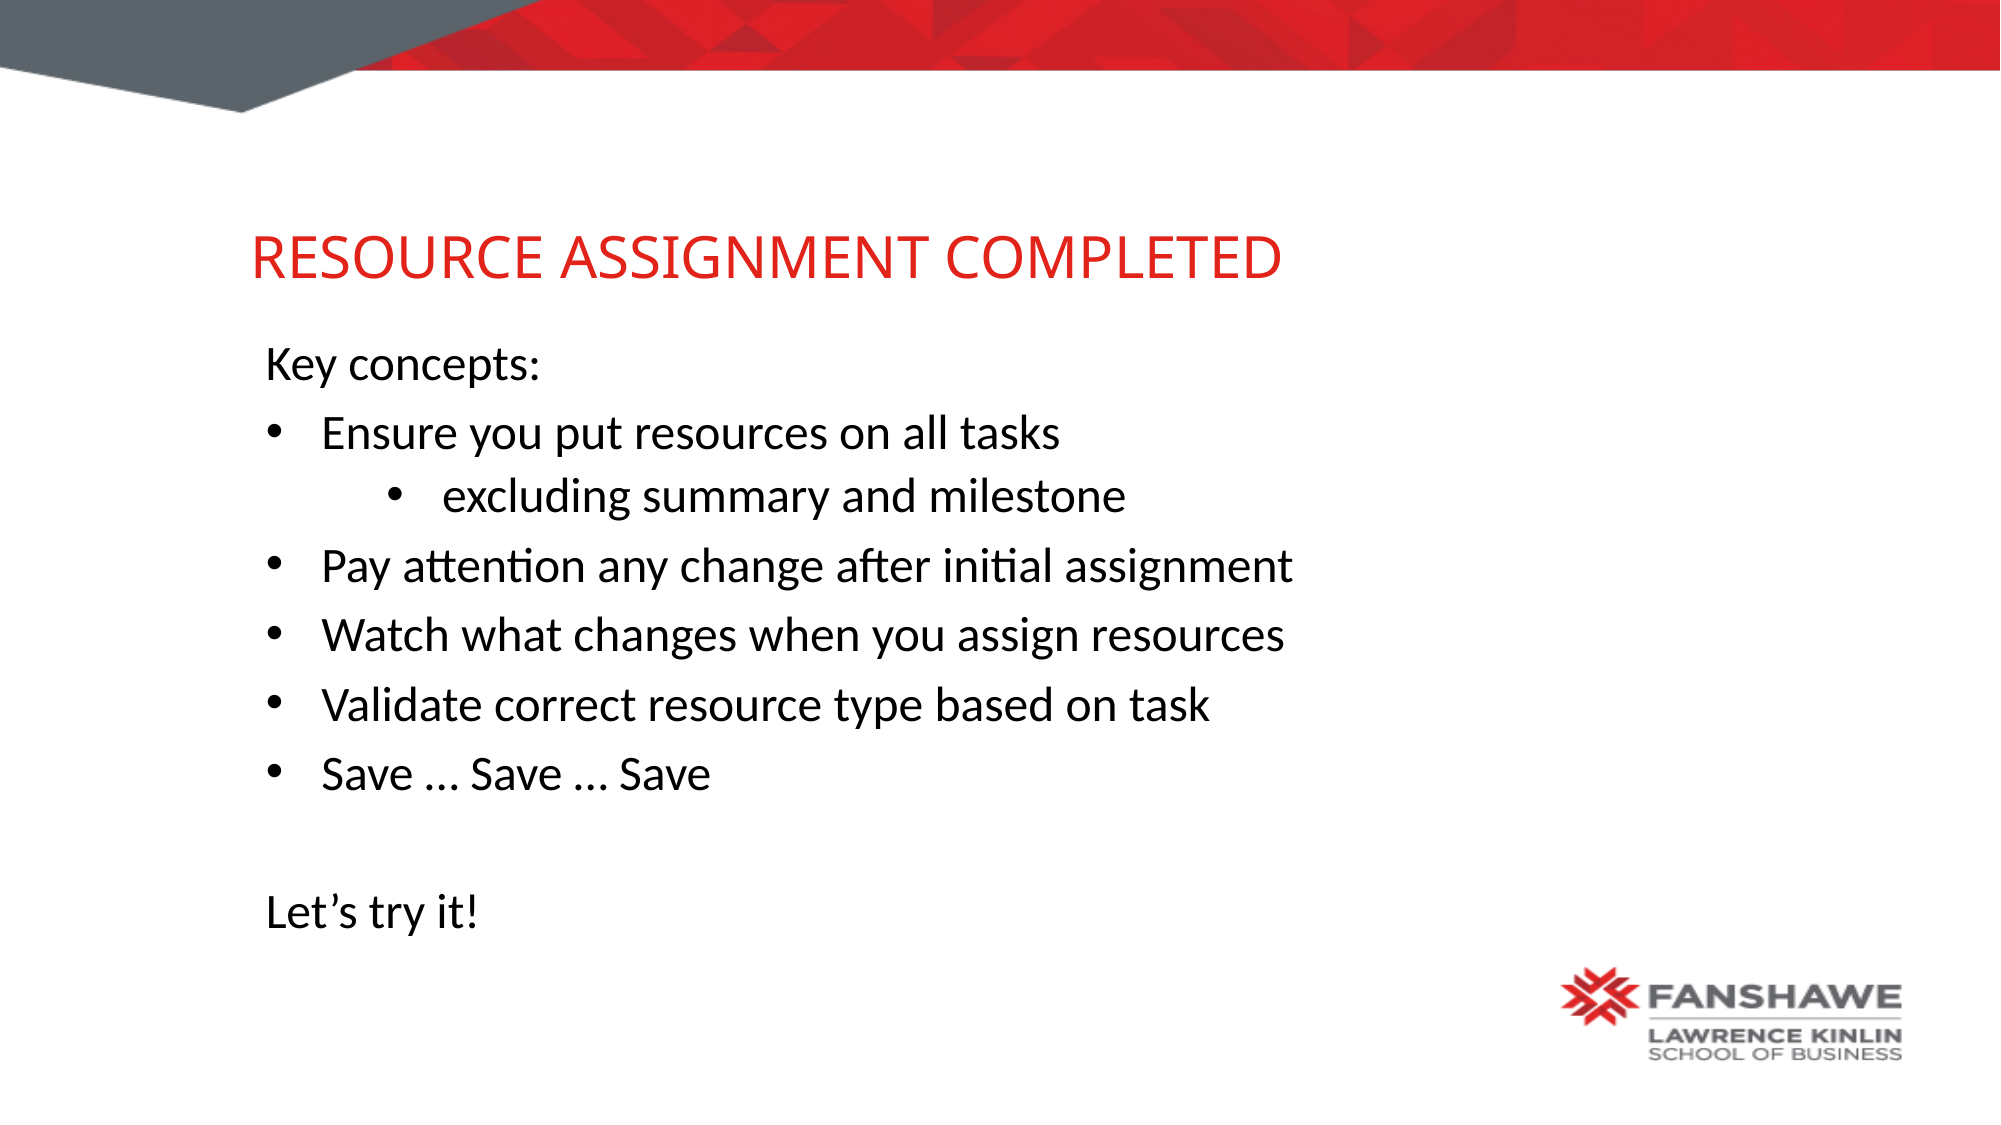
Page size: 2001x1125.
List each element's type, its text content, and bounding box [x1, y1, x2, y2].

list Key concepts: Ensure you put resources on all tasks excluding summary and milestone Pay attention any change after initial assignment Watch what changes when you assign resources Validate correct resource type based on task Save … Save … Save Let’s try it! [250, 323, 1897, 951]
title Resource Assignment Completed [250, 145, 1897, 291]
picture [0, 0, 2000, 114]
picture [0, 907, 2000, 1125]
